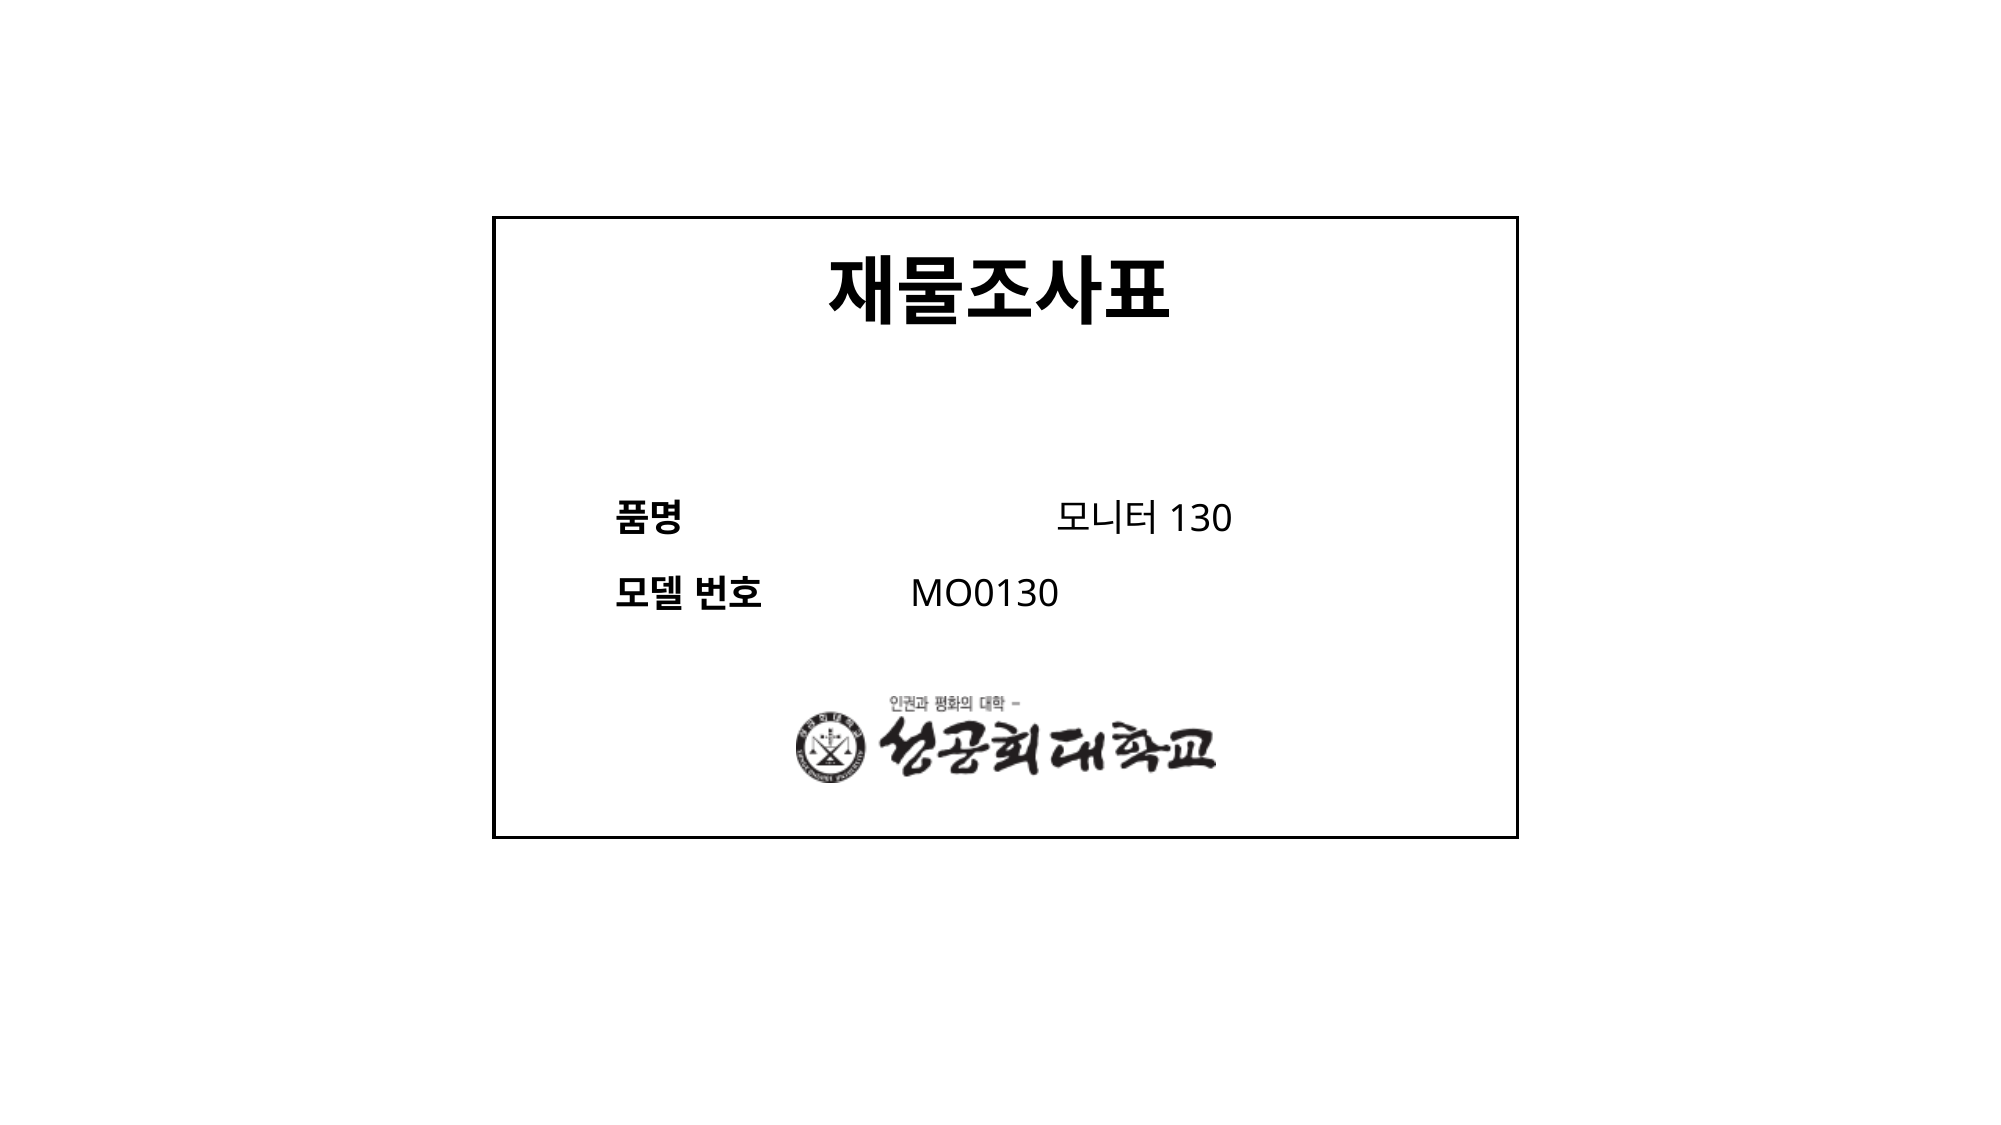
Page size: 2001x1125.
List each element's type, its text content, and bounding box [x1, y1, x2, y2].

text_box 품명 [600, 486, 820, 547]
text_box 모델 번호 [600, 562, 820, 623]
text_box 모니터130 [1041, 486, 1249, 547]
picture [796, 696, 1216, 784]
text_box [492, 216, 1519, 839]
text_box 재물조사표 [812, 235, 1188, 341]
text_box MO0130 [895, 561, 1394, 622]
